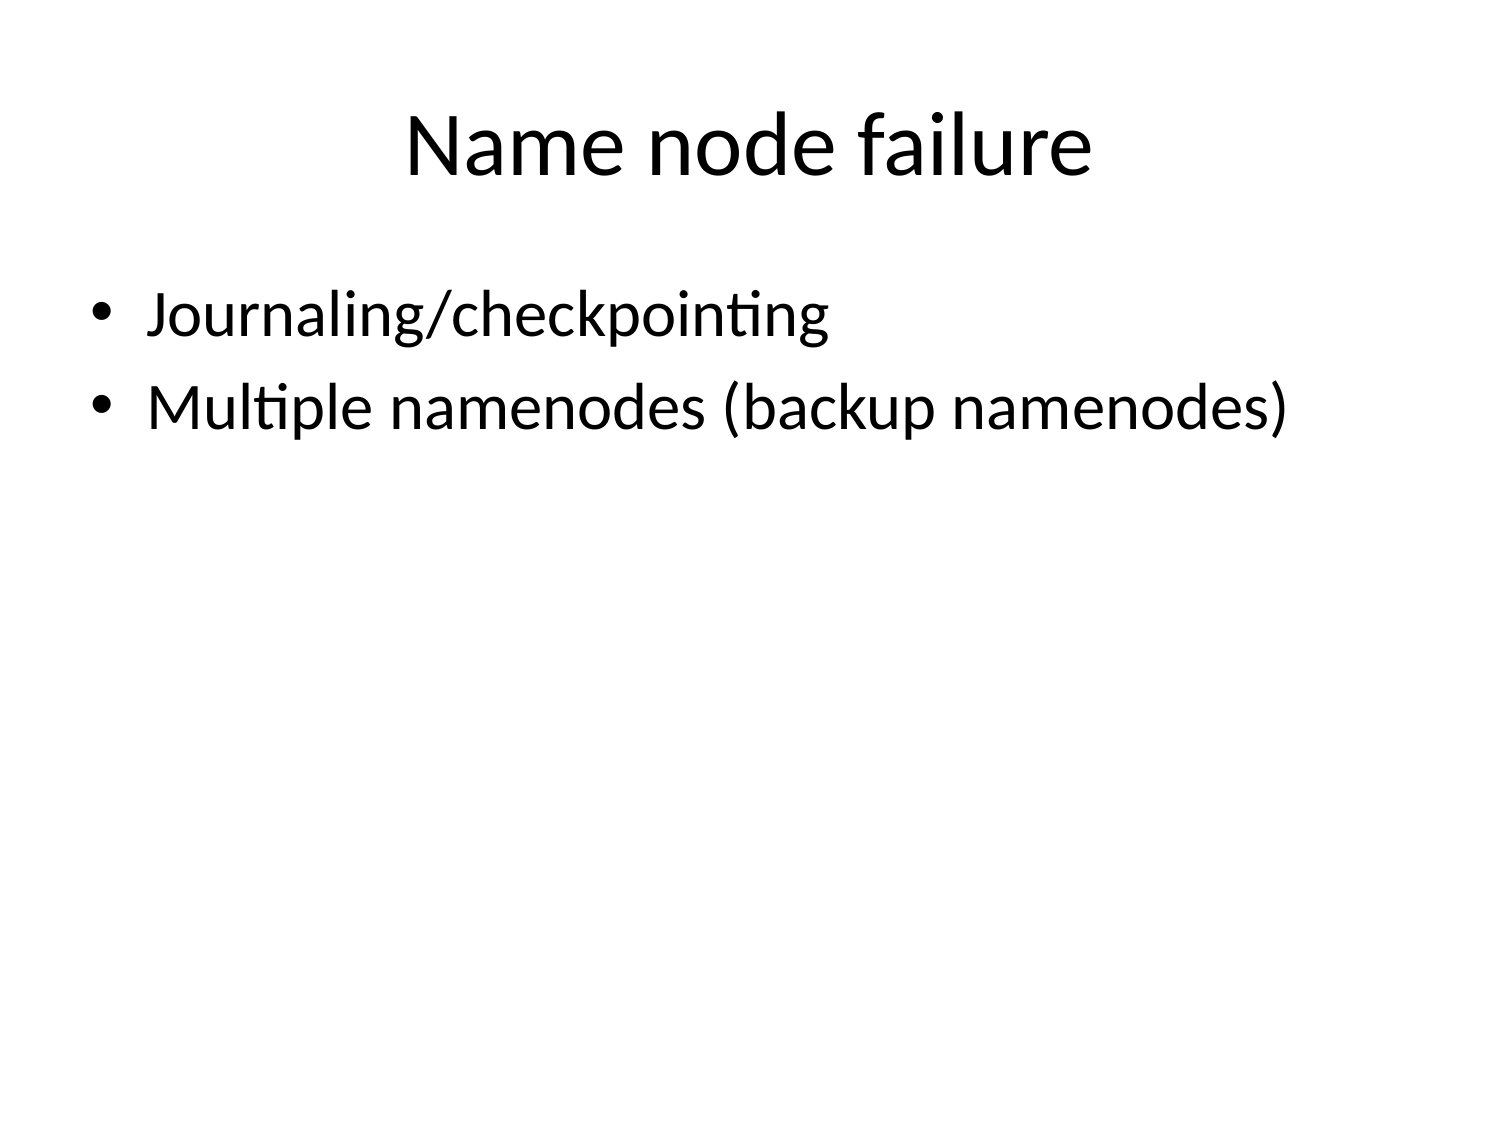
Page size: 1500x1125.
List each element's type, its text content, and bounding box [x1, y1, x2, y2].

list Journaling/checkpointing Multiple namenodes (backup namenodes) [75, 262, 1425, 1005]
title Name node failure [75, 45, 1425, 233]
